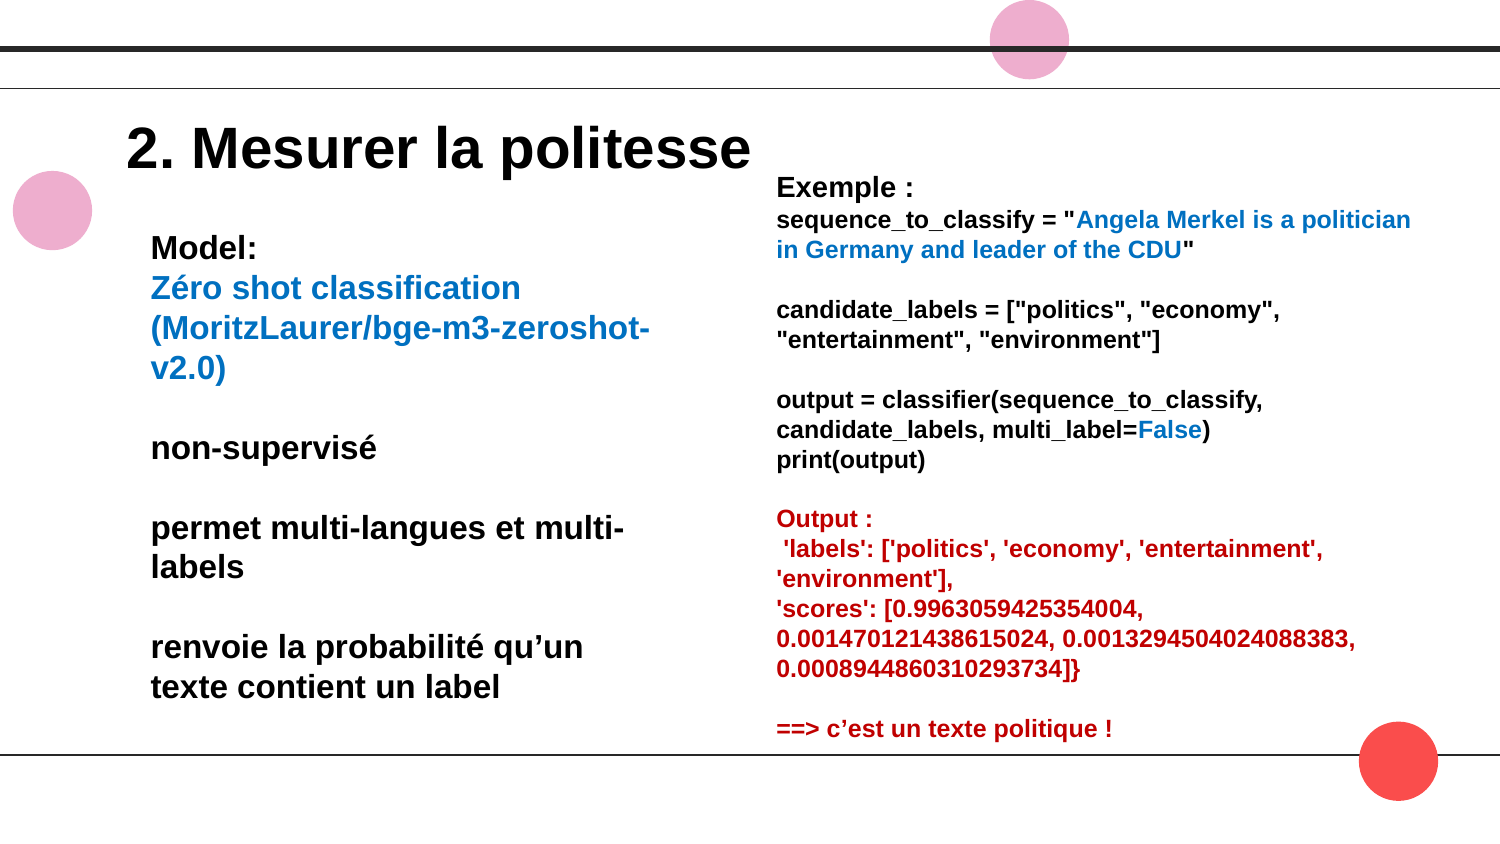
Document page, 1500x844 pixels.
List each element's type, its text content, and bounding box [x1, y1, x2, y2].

text_box Model: Zéro shot classification (MoritzLaurer/bge-m3-zeroshot-v2.0) non-supervisé permet multi-langues et multi-labels renvoie la probabilité qu’un texte contient un label [135, 218, 669, 706]
text_box 2. Mesurer la politesse [112, 103, 1479, 188]
text_box Exemple : sequence_to_classify = "Angela Merkel is a politician in Germany and leader of the CDU" candidate_labels = ["politics", "economy", "entertainment", "environment"] output = classifier(sequence_to_classify, candidate_labels, multi_label=False) print(output) Output : 'labels': ['politics', 'economy', 'entertainment', 'environment'], 'scores': [0.9963059425354004, 0.001470121438615024, 0.0013294504024088383, 0.0008944860310293734]} ==> c’est un texte politique ! [761, 161, 1439, 752]
text_box [1358, 752, 1439, 801]
